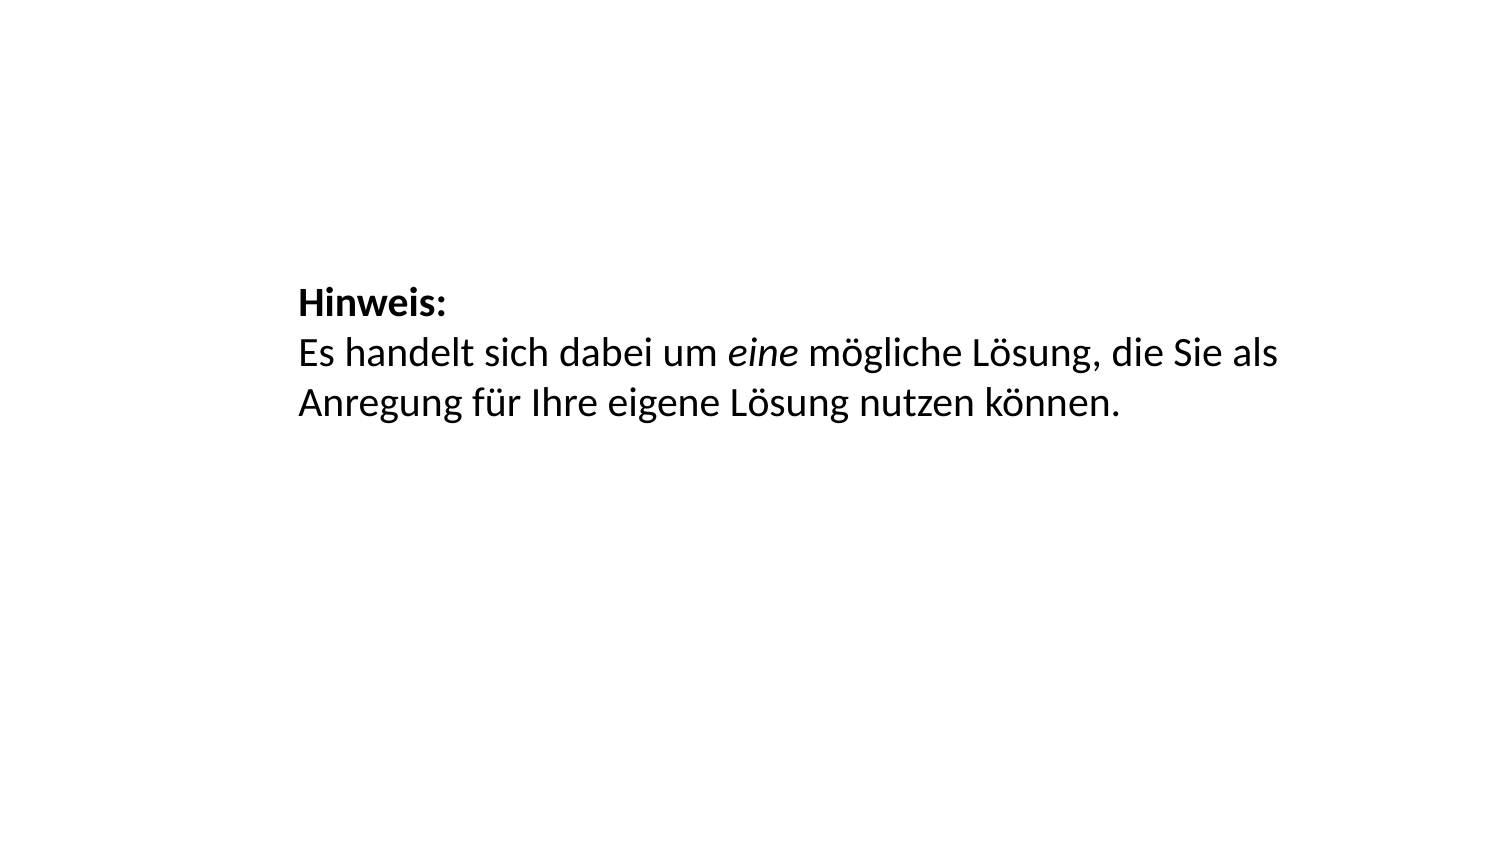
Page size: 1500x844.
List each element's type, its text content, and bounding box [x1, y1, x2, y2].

list Hinweis: Es handelt sich dabei um eine mögliche Lösung, die Sie als Anregung für Ihre eigene Lösung nutzen können. [75, 196, 1425, 754]
